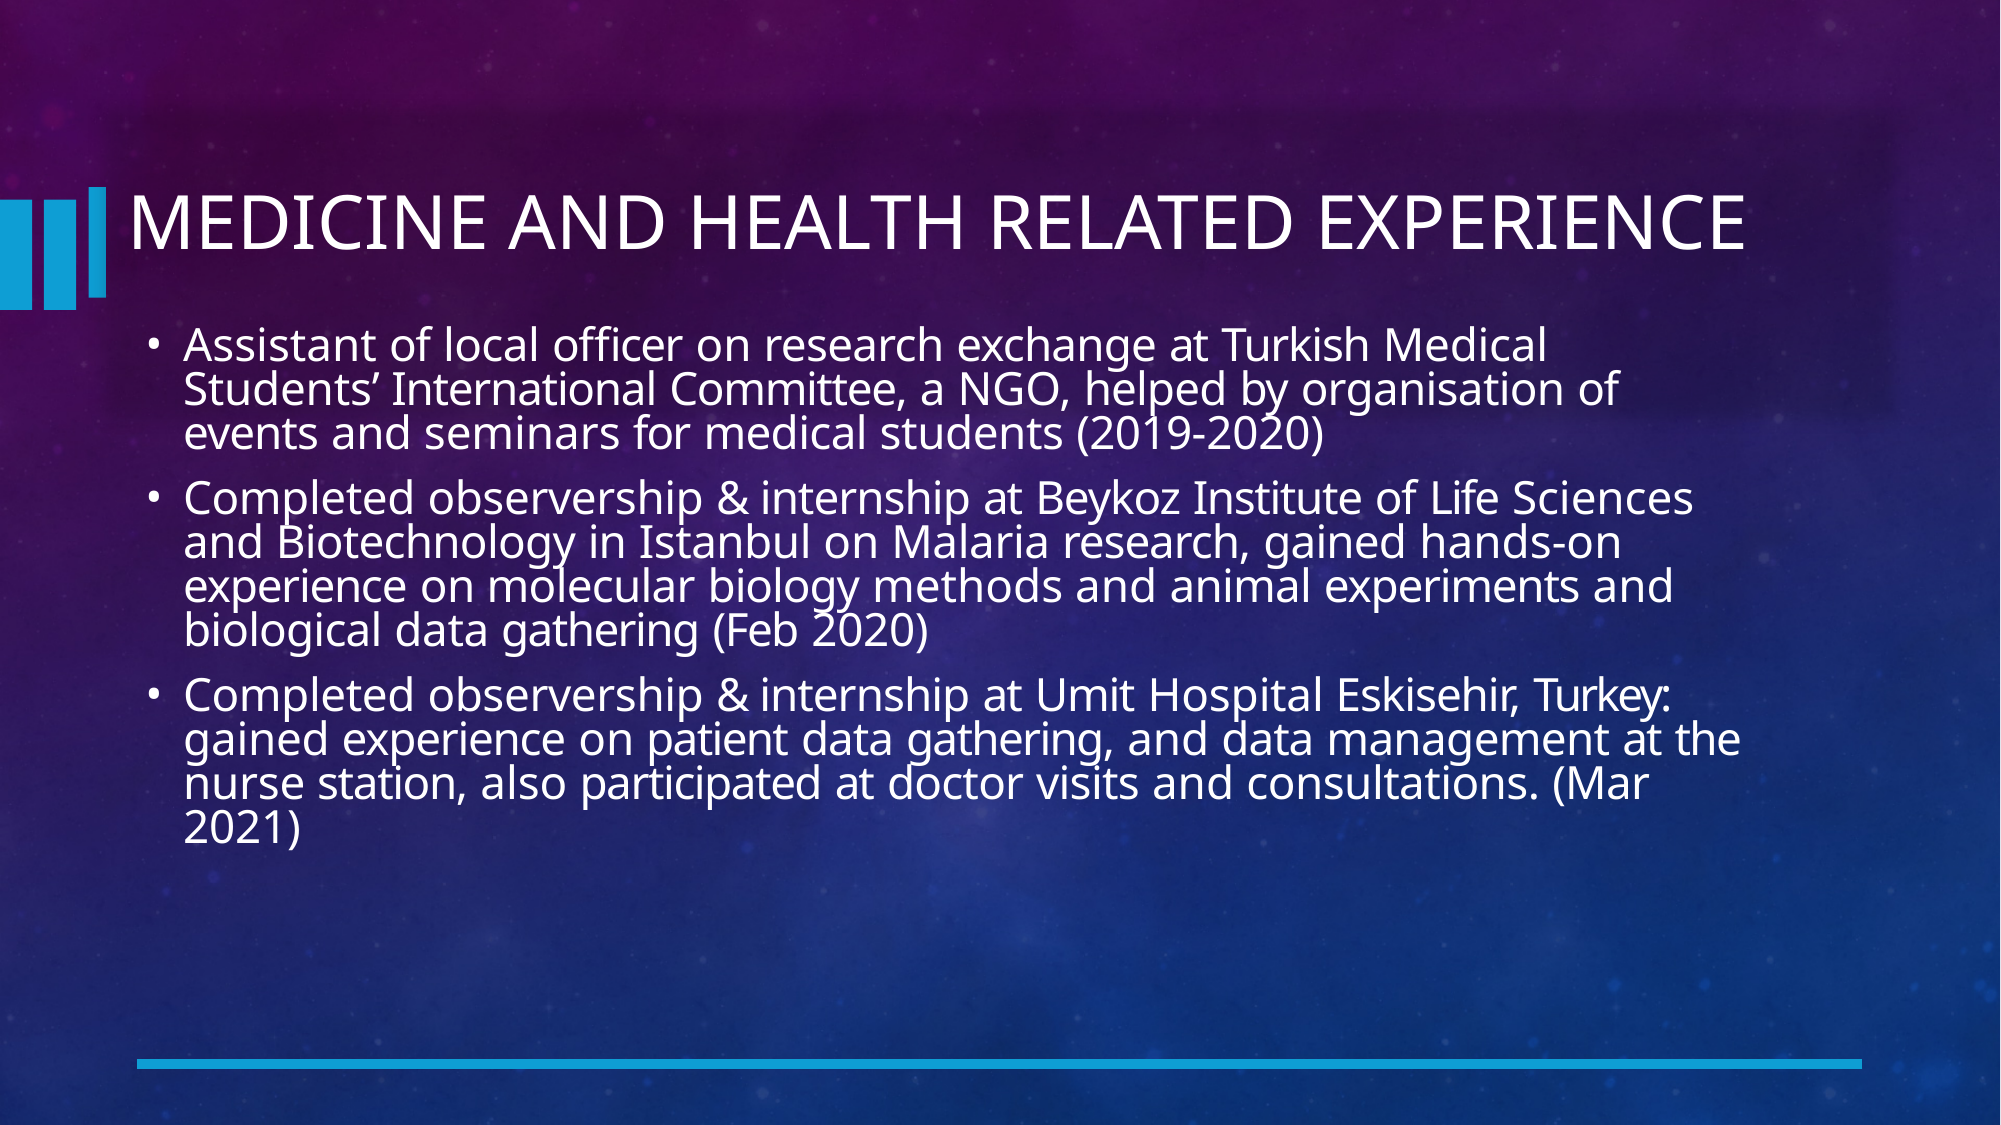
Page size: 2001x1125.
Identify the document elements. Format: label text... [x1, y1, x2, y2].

picture [0, 0, 2001, 1125]
text_box Assistant of local officer on research exchange at Turkish Medical Students’ International Committee, a NGO, helped by organisation of events and seminars for medical students (2019-2020) Completed observership & internship at Beykoz Institute of Life Sciences and Biotechnology in Istanbul on Malaria research, gained hands-on experience on molecular biology methods and animal experiments and biological data gathering (Feb 2020) Completed observership & internship at Umit Hospital Eskisehir, Turkey: gained experience on patient data gathering, and data management at the nurse station, also participated at doctor visits and consultations. (Mar 2021) [143, 456, 1744, 852]
text_box [43, 199, 77, 310]
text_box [82, 85, 1917, 442]
text_box [0, 199, 33, 310]
